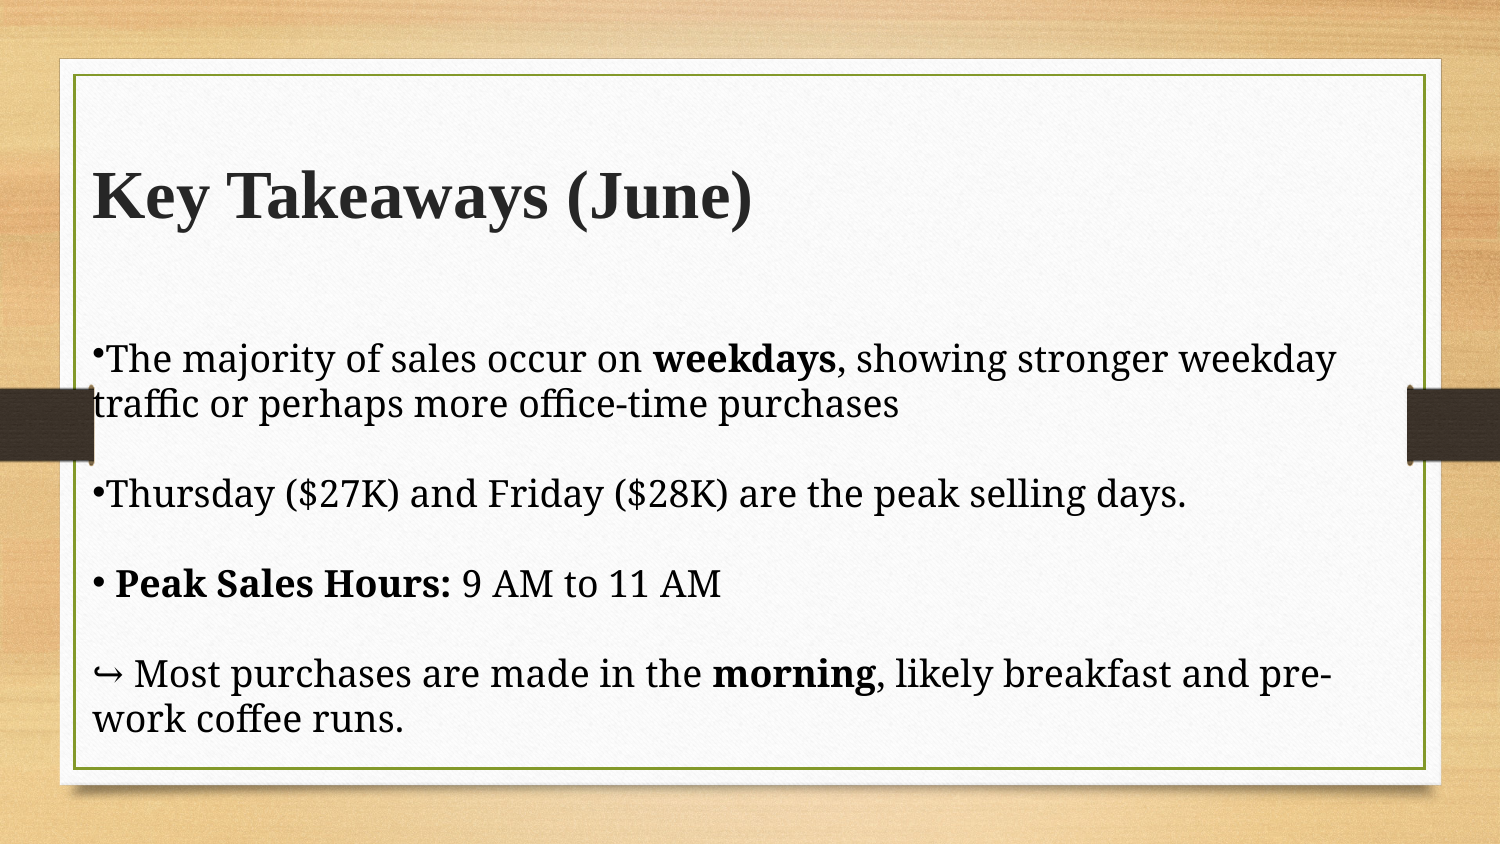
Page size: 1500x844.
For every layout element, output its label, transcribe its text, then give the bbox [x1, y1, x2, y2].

title Key Takeaways (June) [77, 121, 1427, 248]
picture [0, 0, 1500, 844]
list The majority of sales occur on weekdays, showing stronger weekday traffic or perhaps more office-time purchases Thursday ($27K) and Friday ($28K) are the peak selling days. Peak Sales Hours: 9 AM to 11 AM ↪ Most purchases are made in the morning, likely breakfast and pre-work coffee runs. [77, 292, 1401, 782]
